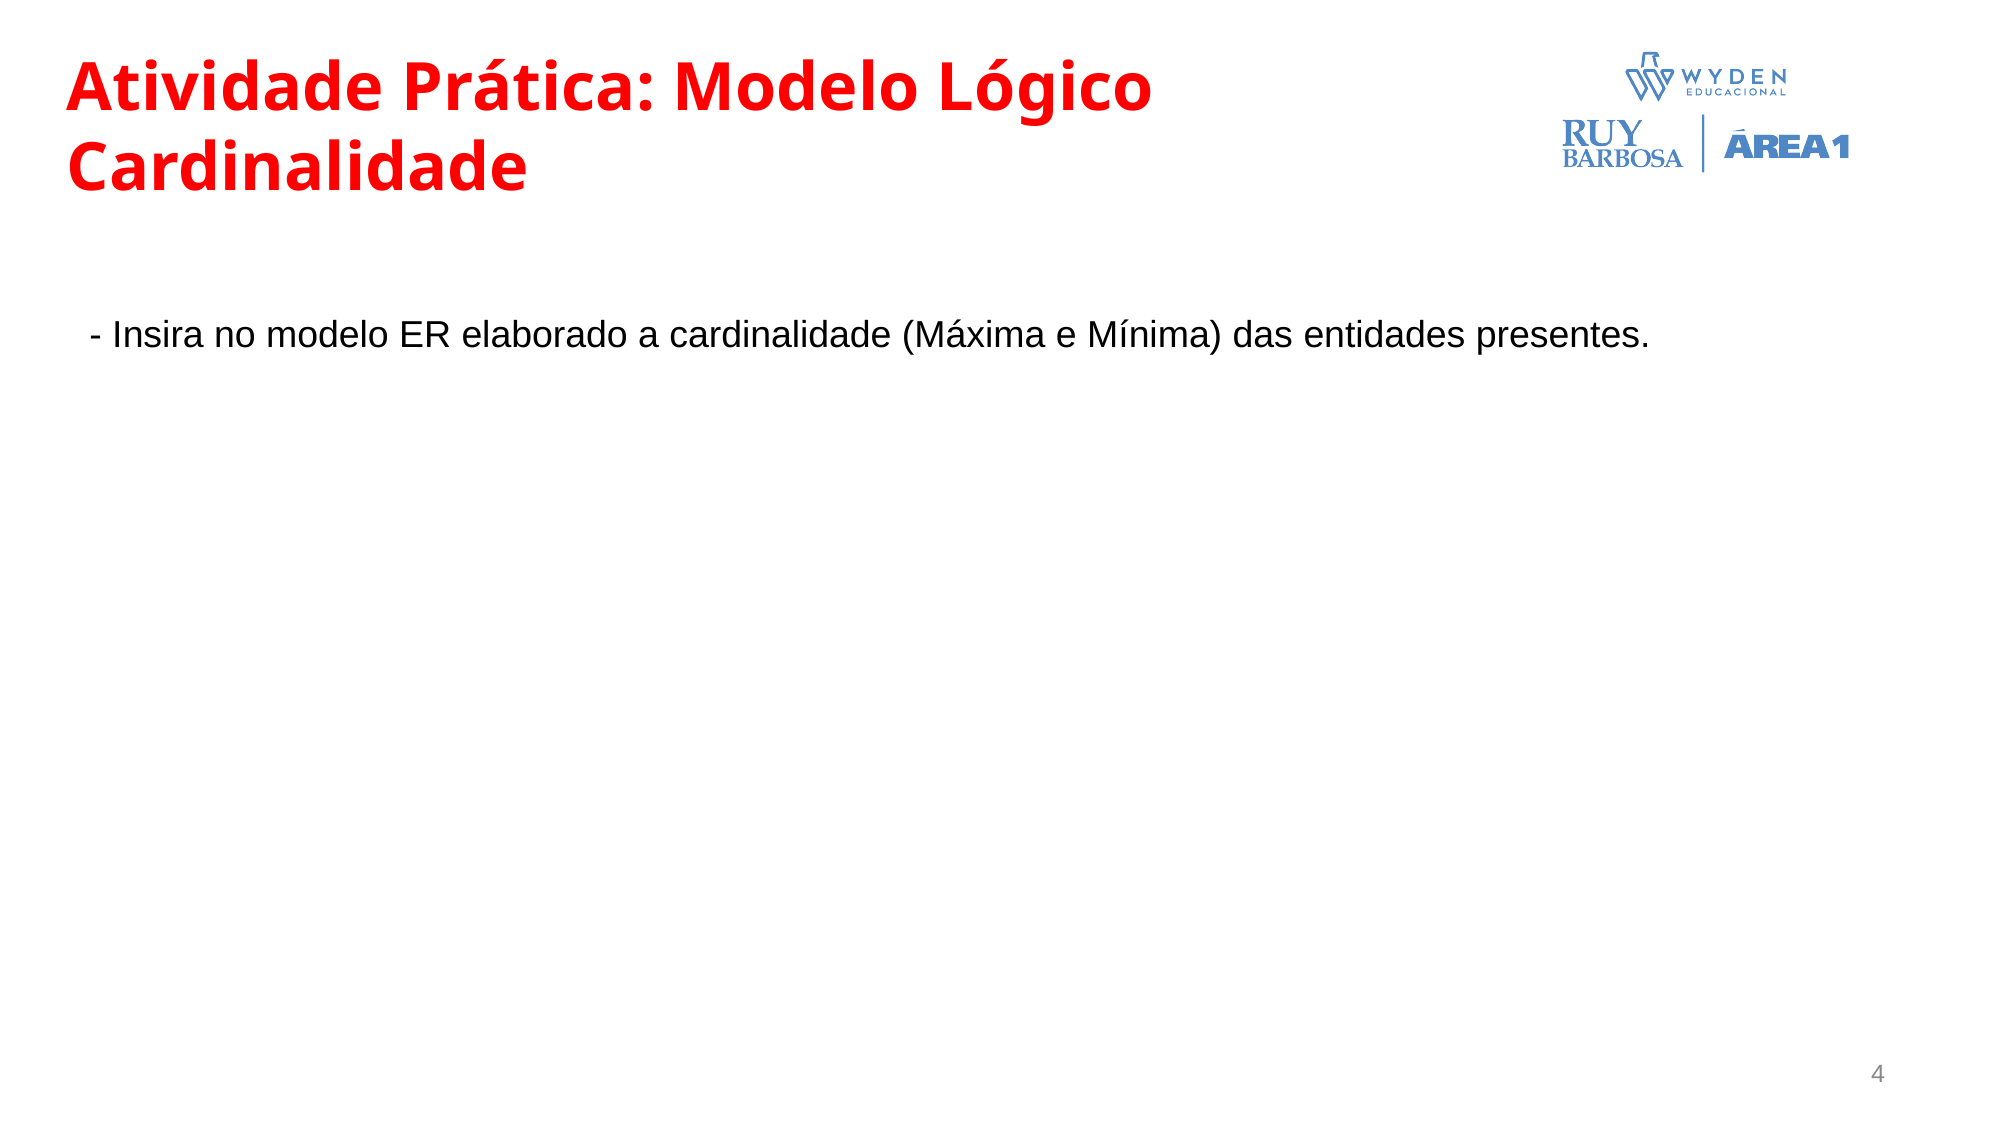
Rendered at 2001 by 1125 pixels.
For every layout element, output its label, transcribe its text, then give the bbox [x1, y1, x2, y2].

slide_number ‹#› [1433, 1042, 1900, 1103]
text_box [0, 0, 2000, 287]
text_box Atividade Prática: Modelo Lógico Cardinalidade [51, 36, 1354, 132]
picture [1509, 0, 1901, 226]
text_box - Insira no modelo ER elaborado a cardinalidade (Máxima e Mínima) das entidades presentes. [74, 279, 1894, 858]
